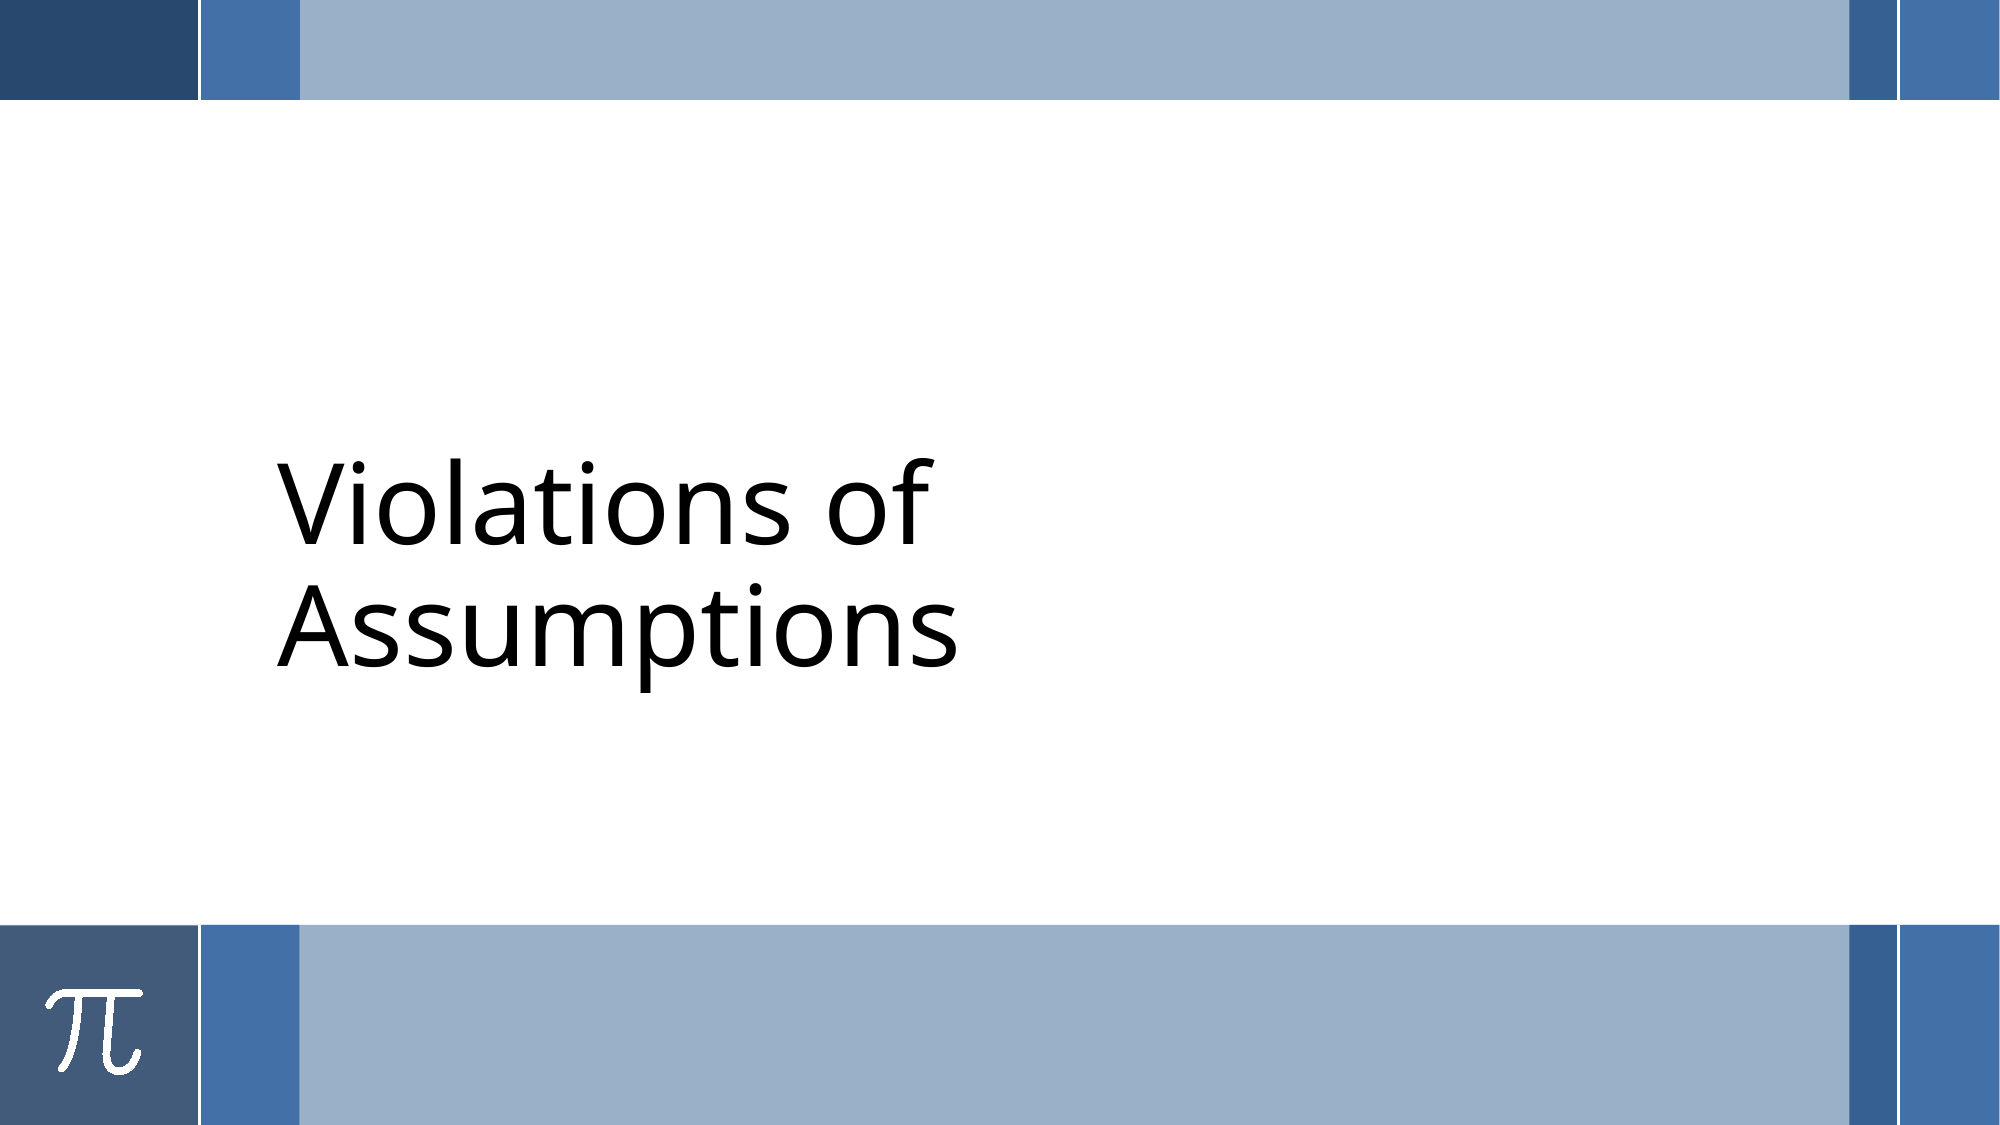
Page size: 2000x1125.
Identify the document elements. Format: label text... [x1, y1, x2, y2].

title Violations of Assumptions [262, 262, 1622, 698]
